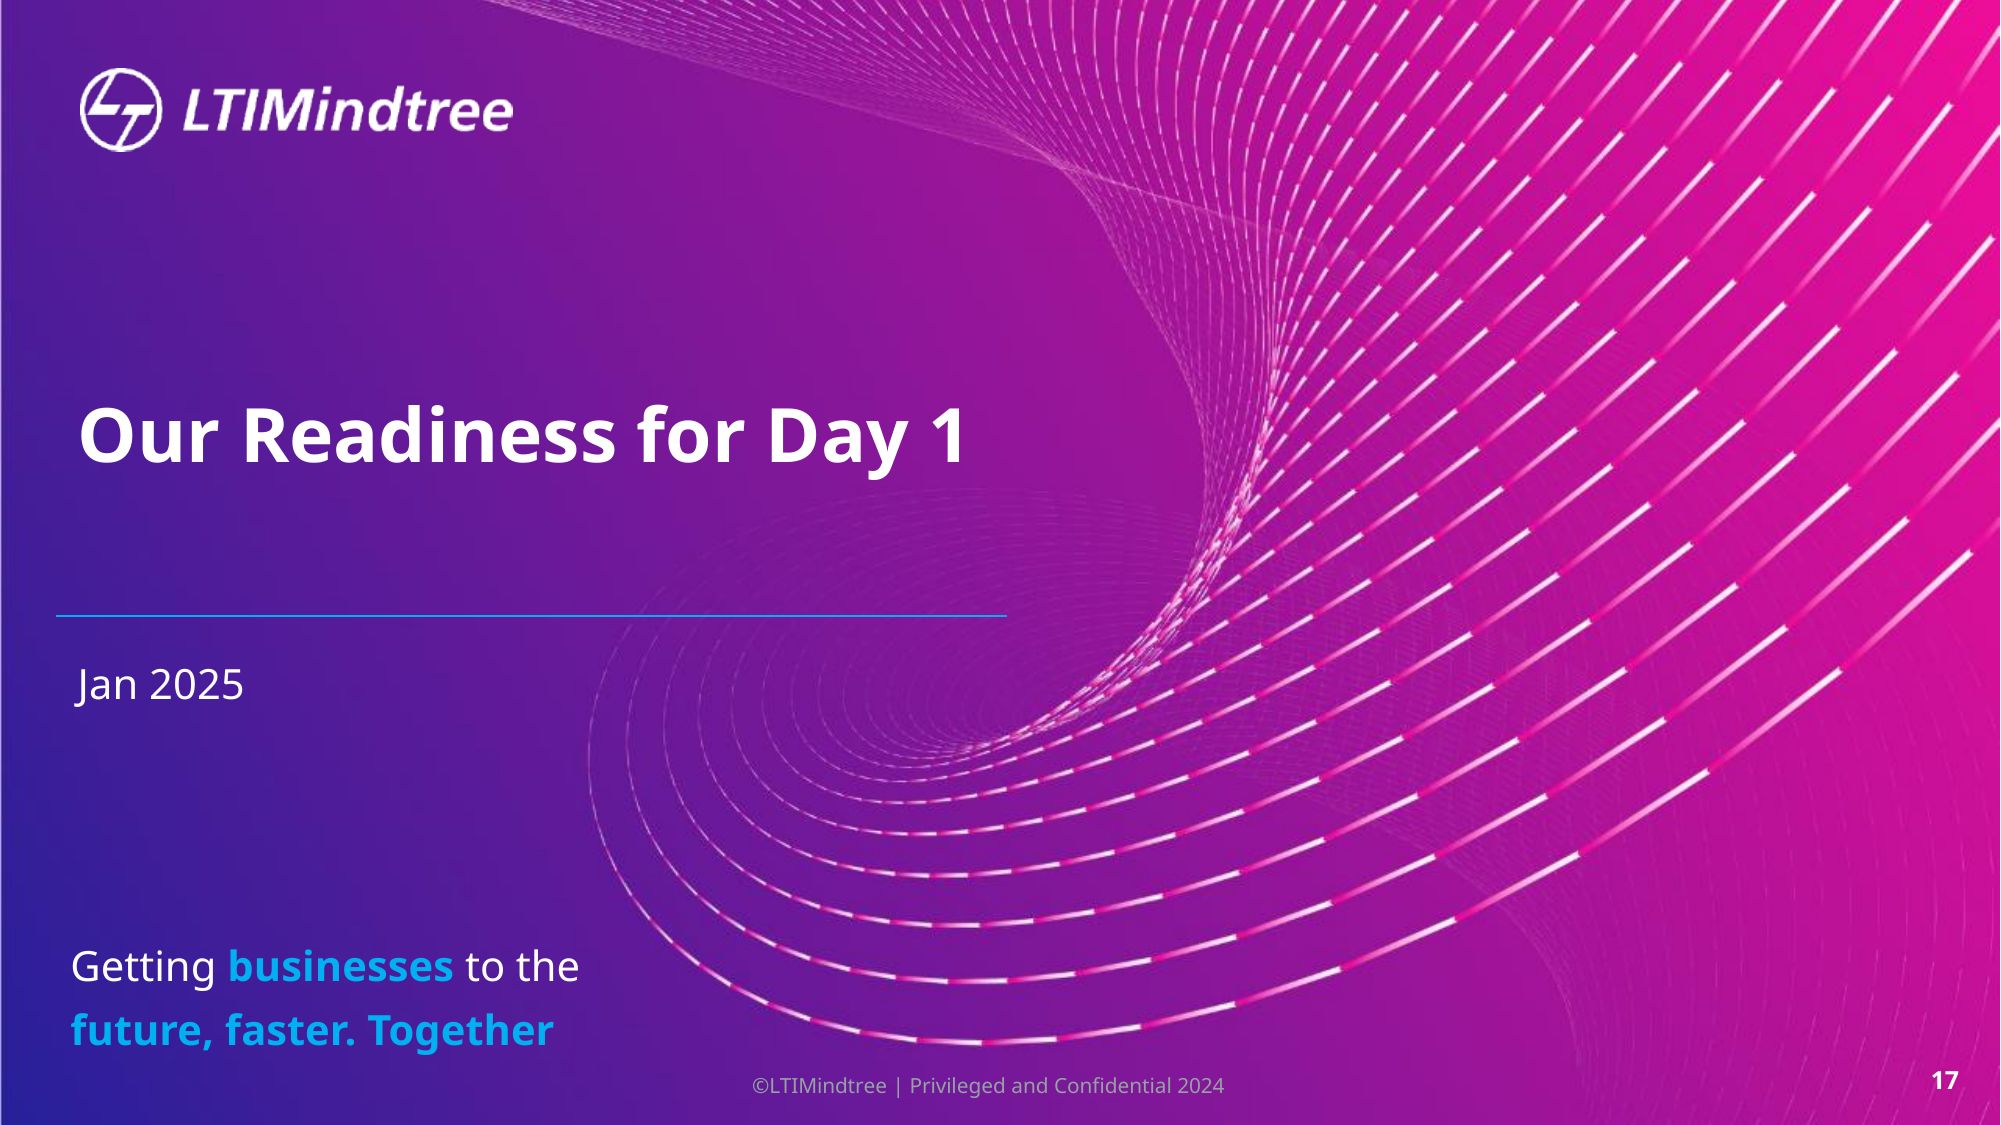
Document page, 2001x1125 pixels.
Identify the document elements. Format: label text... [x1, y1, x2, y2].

text_box Our Readiness for Day 1 [62, 380, 1481, 485]
text_box Jan 2025 [63, 650, 1007, 715]
picture [0, 0, 2000, 1125]
text_box Getting businesses to the future, faster. Together [55, 917, 634, 1062]
